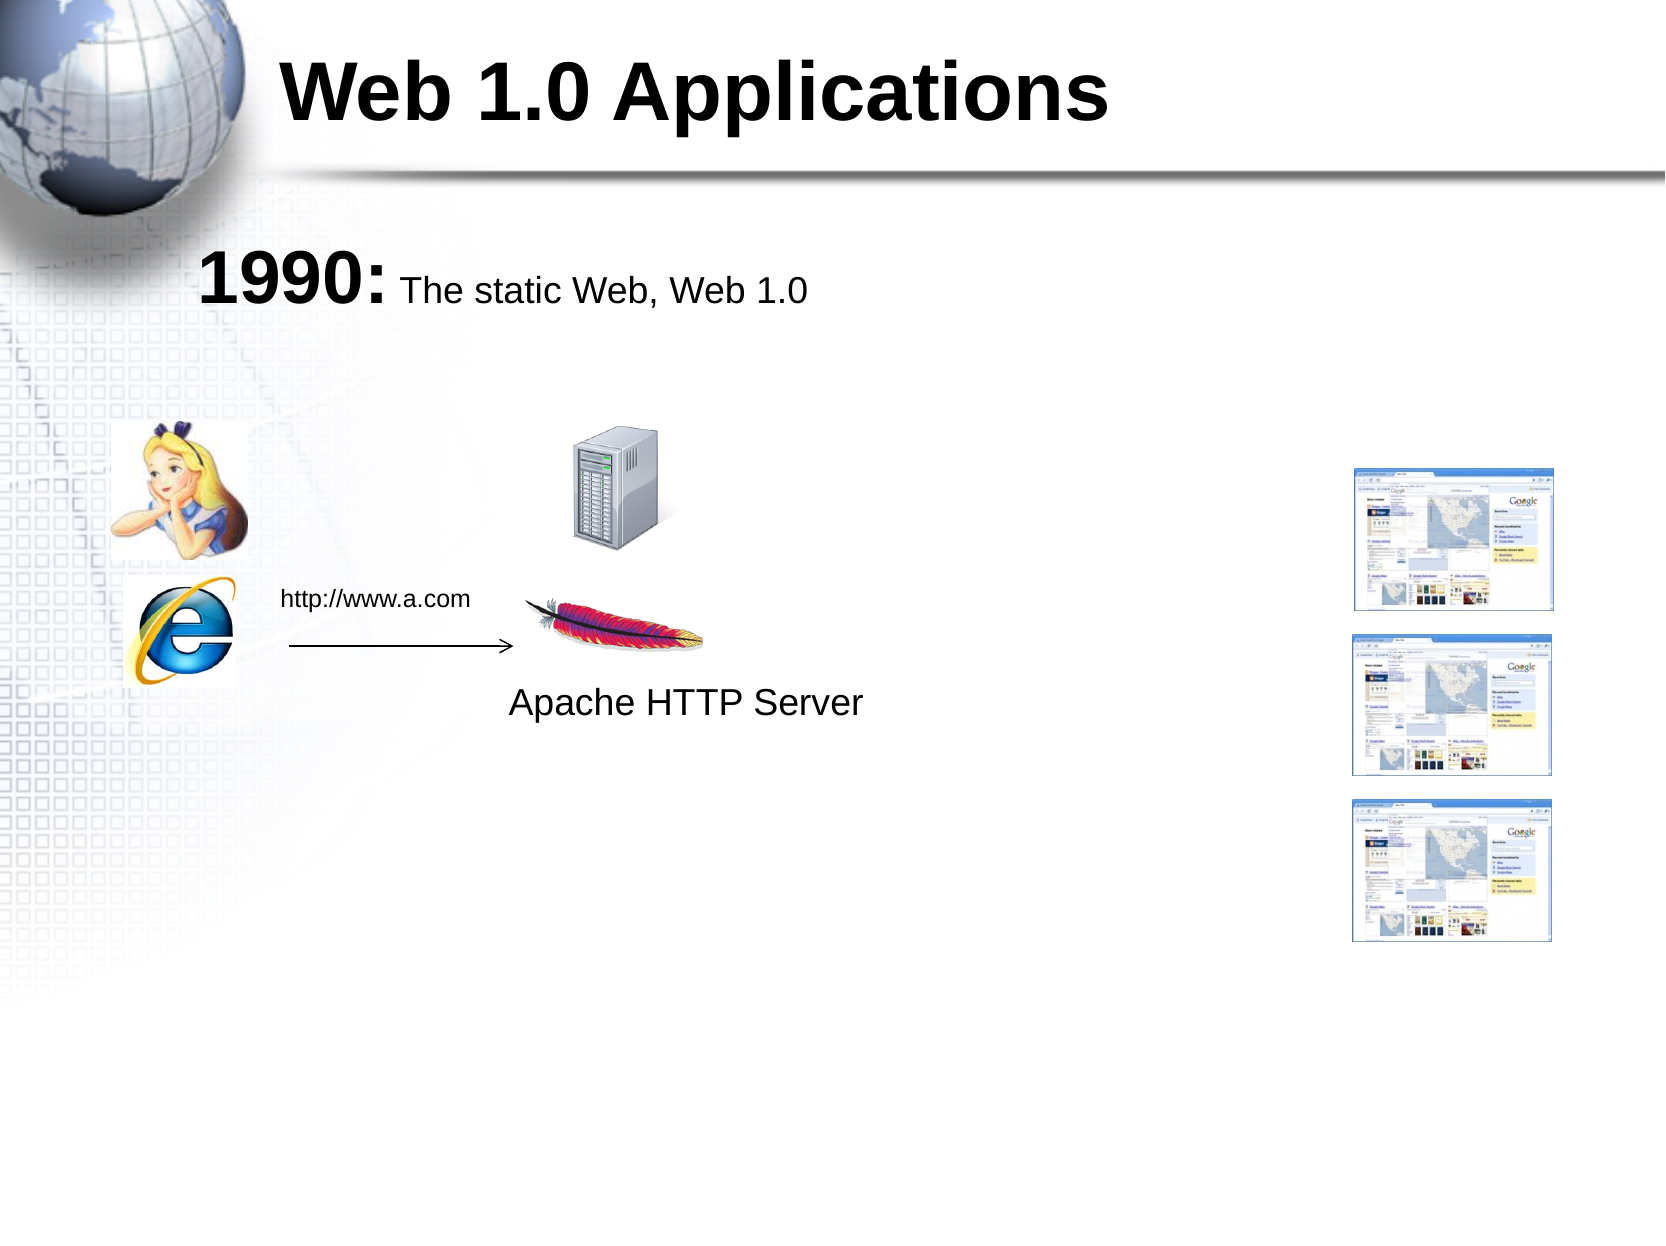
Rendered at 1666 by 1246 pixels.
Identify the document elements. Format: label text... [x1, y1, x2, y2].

text_box http://www.a.com [265, 575, 514, 620]
title Web 1.0 Applications [262, 12, 1638, 163]
text_box 1990: The static Web, Web 1.0 [182, 220, 1034, 326]
text_box Apache HTTP Server [491, 669, 881, 732]
picture [0, 0, 1666, 1246]
